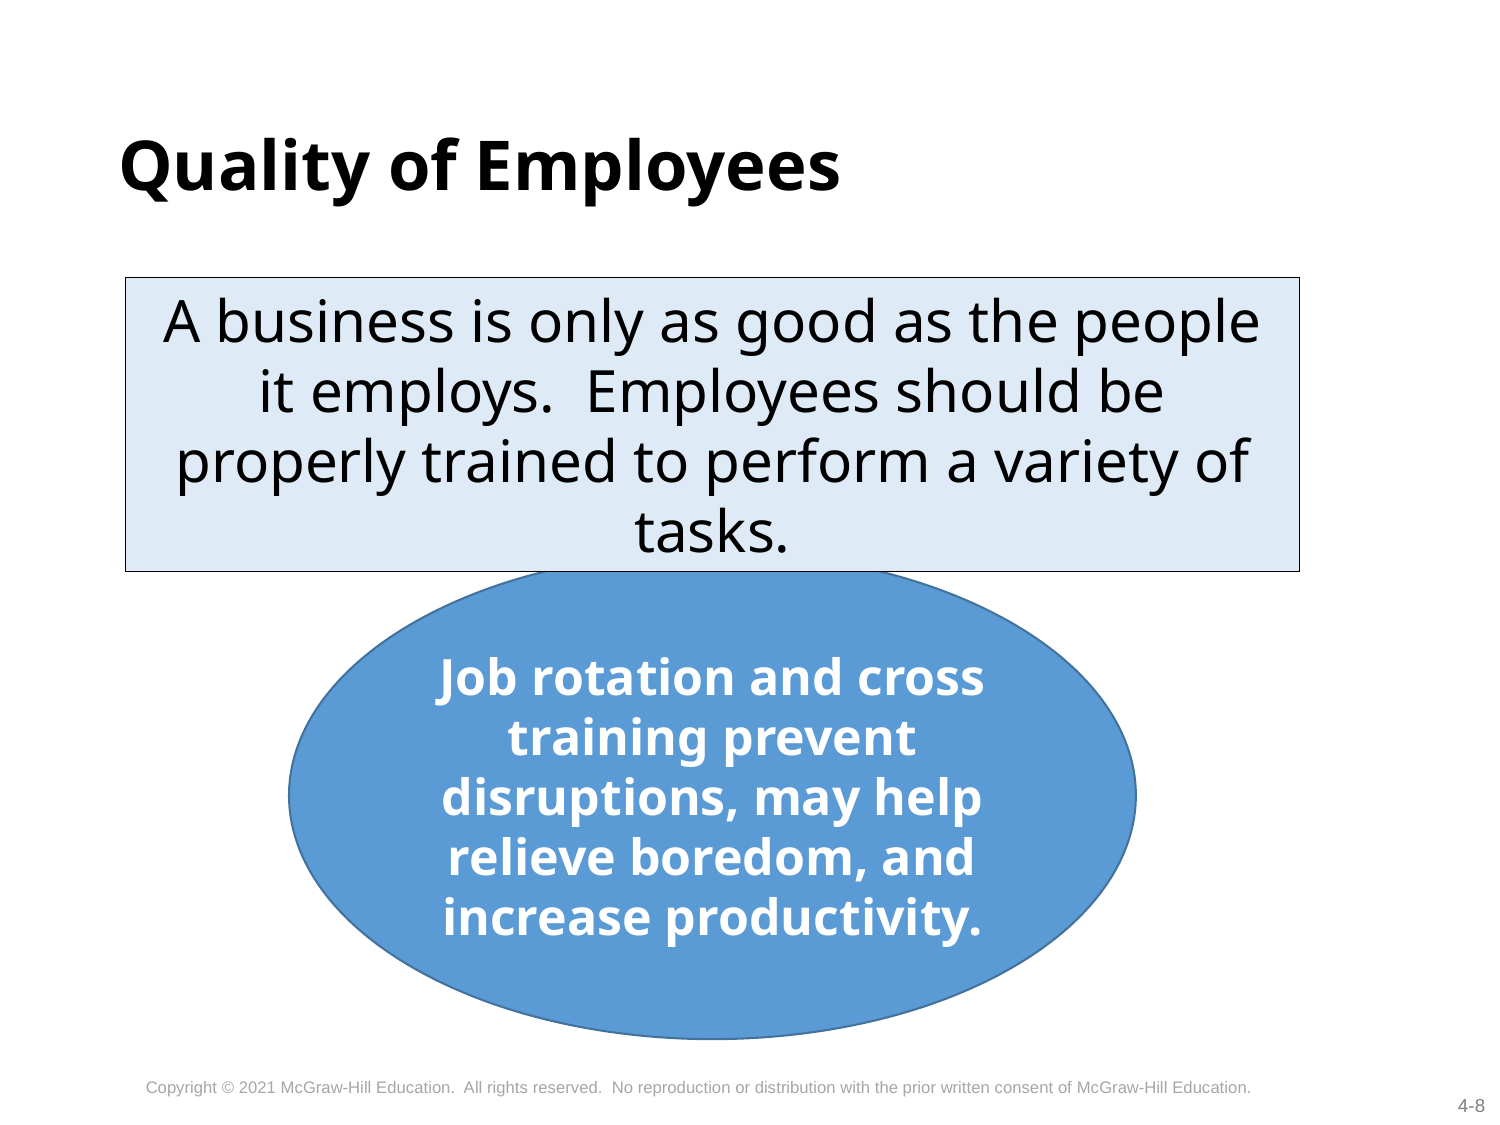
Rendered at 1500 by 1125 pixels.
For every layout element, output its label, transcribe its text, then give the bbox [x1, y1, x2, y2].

text_box Job rotation and cross training prevent disruptions, may help relieve boredom, and increase productivity. [287, 572, 1137, 1041]
title Quality of Employees [103, 59, 1397, 278]
text_box A business is only as good as the people it employs. Employees should be properly trained to perform a variety of tasks. [125, 277, 1300, 572]
